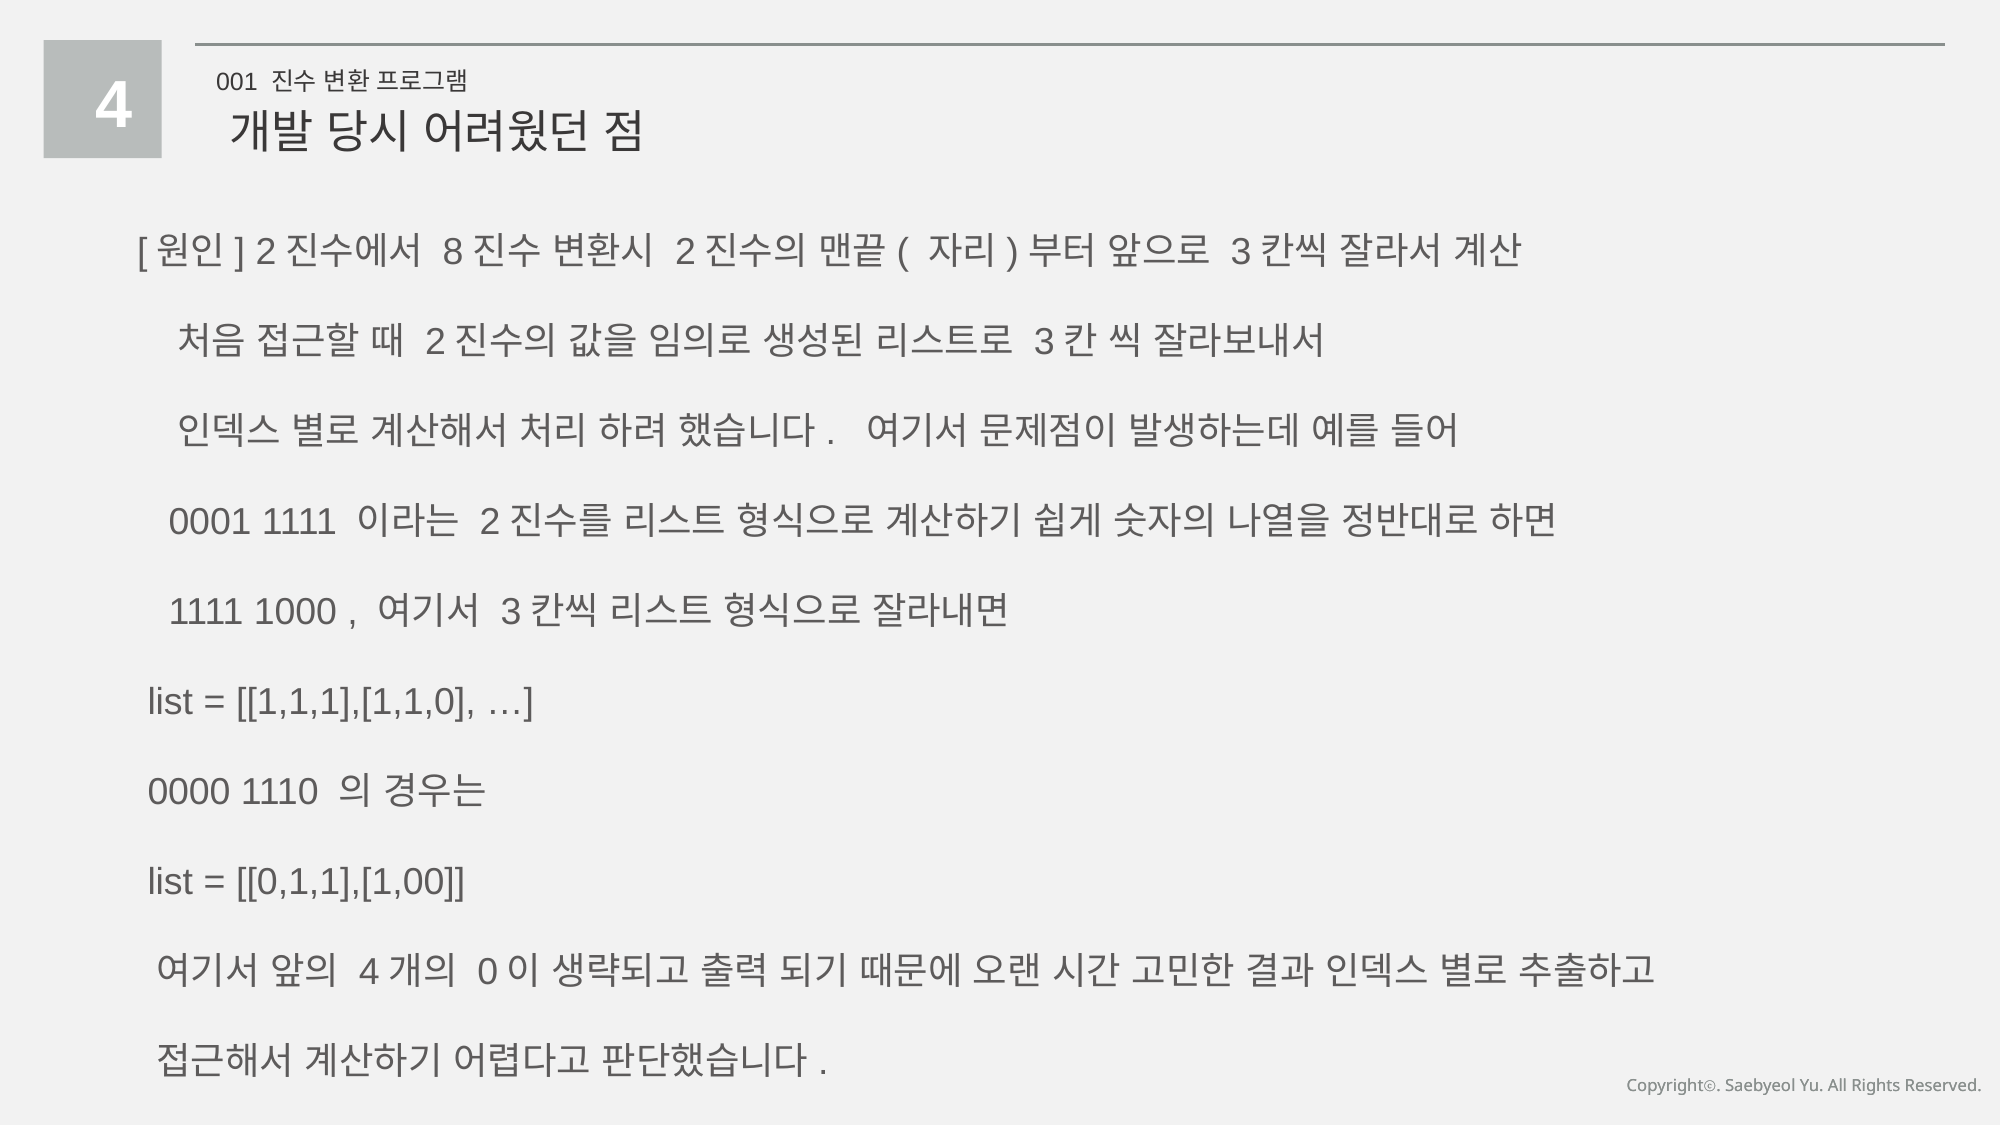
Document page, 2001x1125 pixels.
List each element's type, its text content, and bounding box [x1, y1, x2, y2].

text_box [194, 57, 681, 167]
text_box Copyrightⓒ. Saebyeol Yu. All Rights Reserved. [1611, 1067, 1998, 1102]
text_box [42, 39, 163, 159]
text_box 4 [80, 52, 123, 148]
